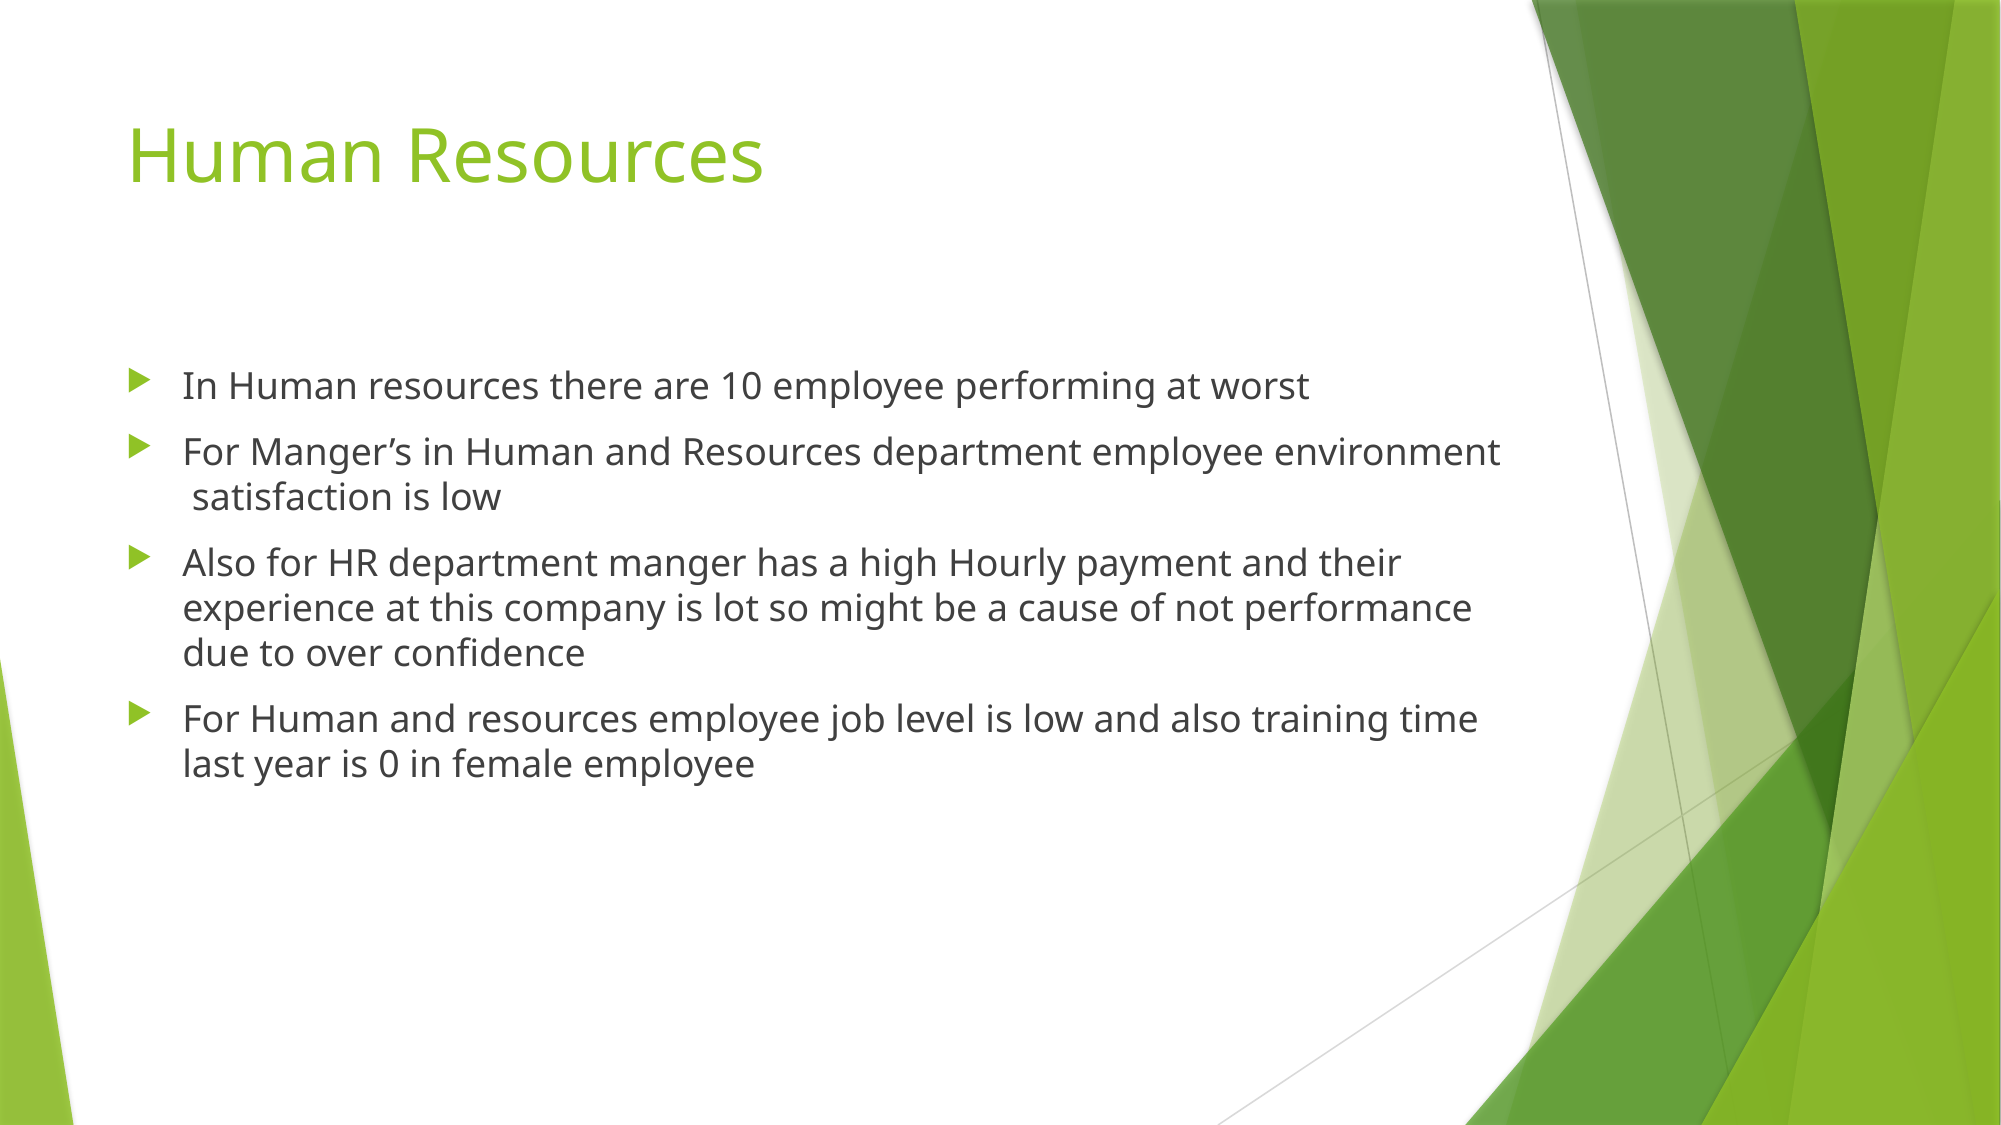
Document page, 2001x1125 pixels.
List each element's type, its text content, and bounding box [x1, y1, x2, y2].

list In Human resources there are 10 employee performing at worst For Manger’s in Human and Resources department employee environment satisfaction is low Also for HR department manger has a high Hourly payment and their experience at this company is lot so might be a cause of not performance due to over confidence For Human and resources employee job level is low and also training time last year is 0 in female employee [111, 354, 1522, 992]
title Human Resources [111, 99, 1522, 317]
